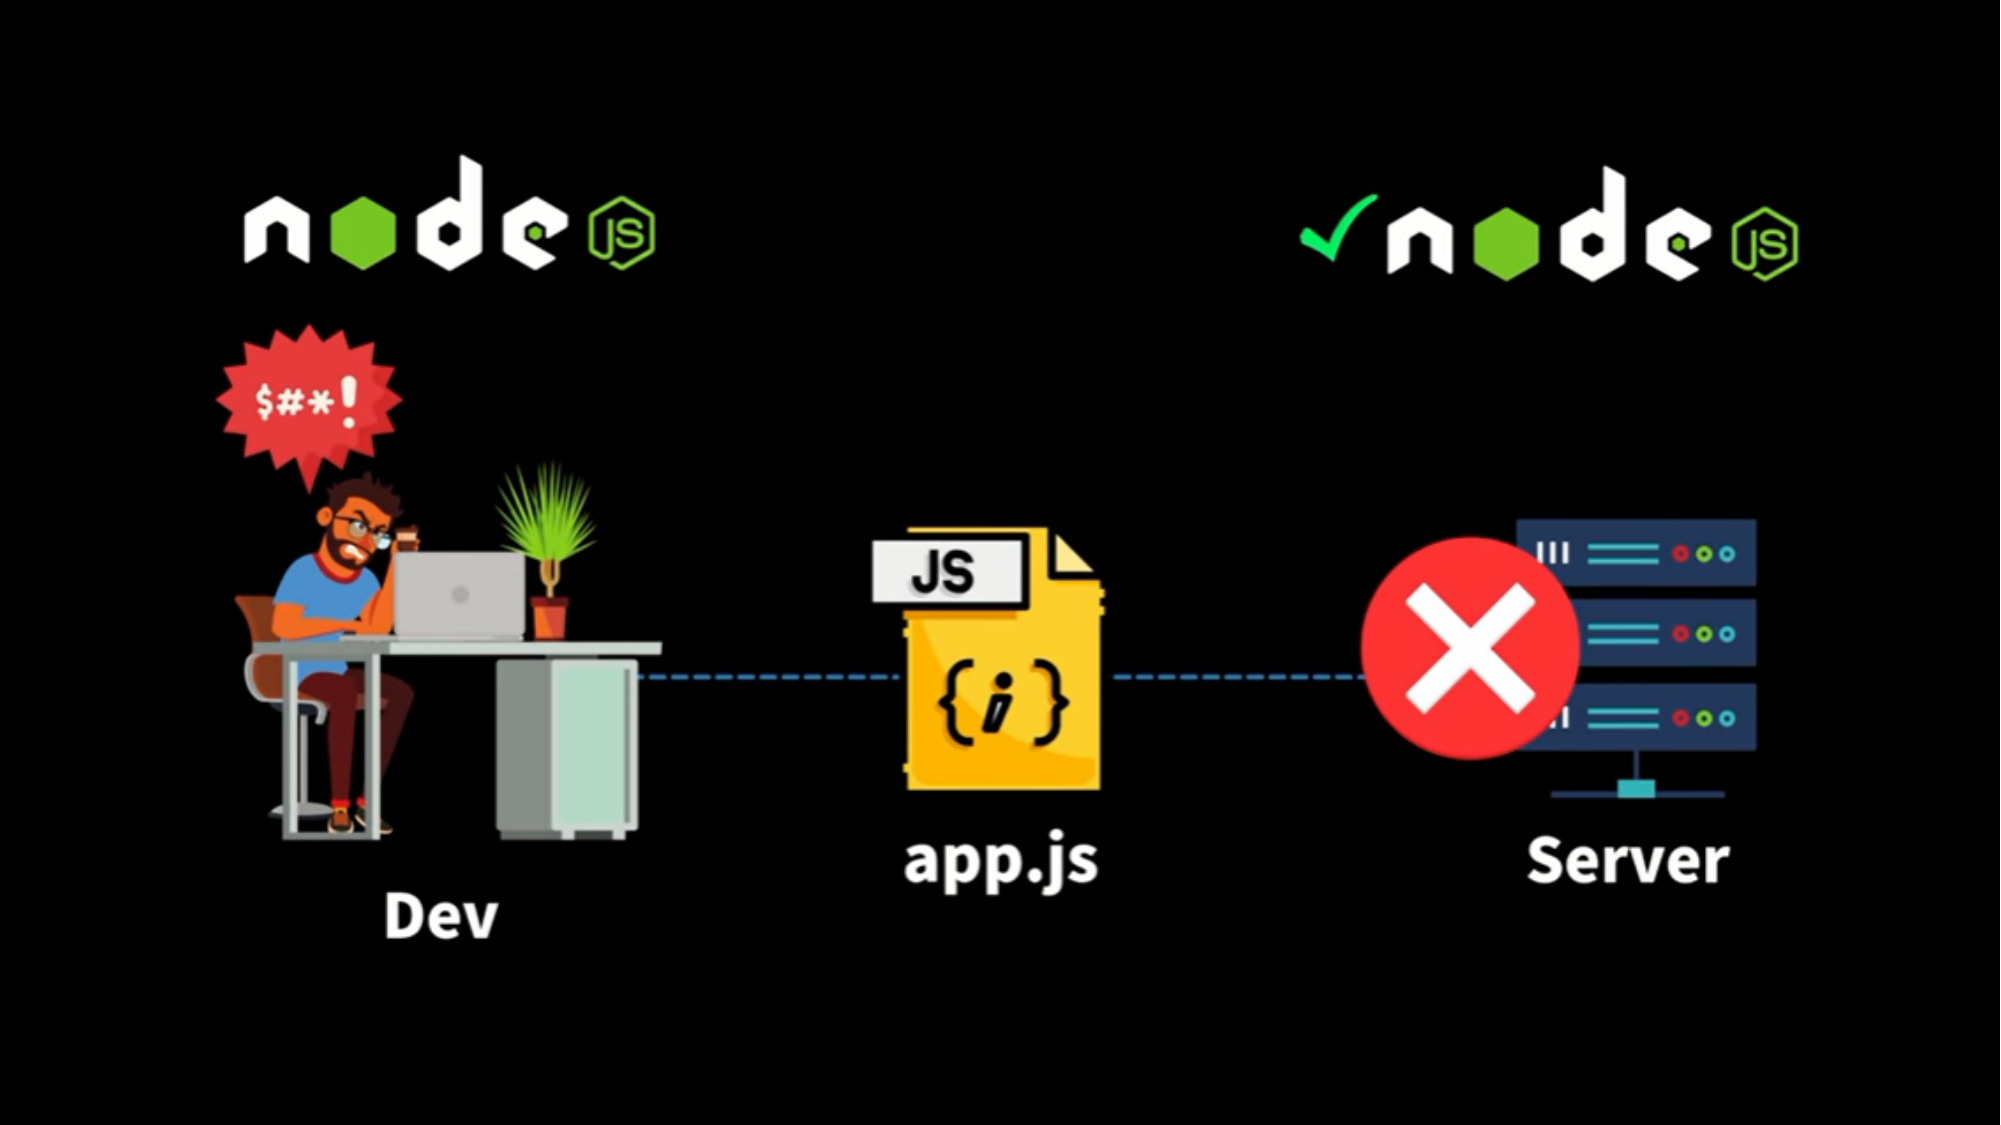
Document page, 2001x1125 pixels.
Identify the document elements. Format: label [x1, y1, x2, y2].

picture [169, 105, 1831, 1020]
